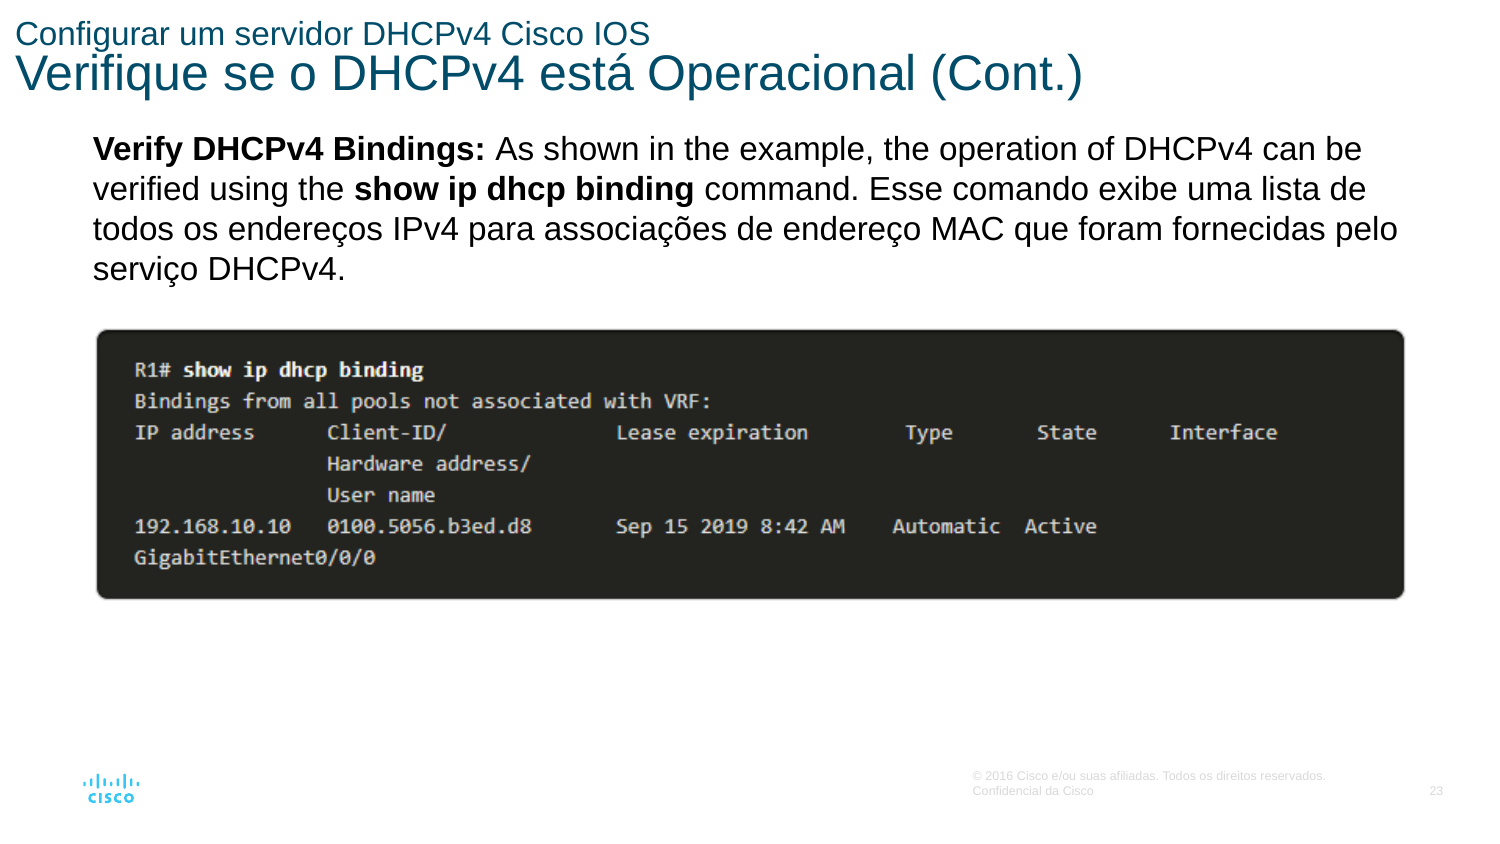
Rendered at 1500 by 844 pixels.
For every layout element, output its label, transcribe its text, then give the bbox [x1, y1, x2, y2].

picture [91, 323, 1409, 608]
title Configurar um servidor DHCPv4 Cisco IOS Verifique se o DHCPv4 está Operacional (Cont.) [0, 0, 1369, 121]
list Verify DHCPv4 Bindings: As shown in the example, the operation of DHCPv4 can be verified using the show ip dhcp binding command. Esse comando exibe uma lista de todos os endereços IPv4 para associações de endereço MAC que foram fornecidas pelo serviço DHCPv4. [77, 120, 1437, 262]
